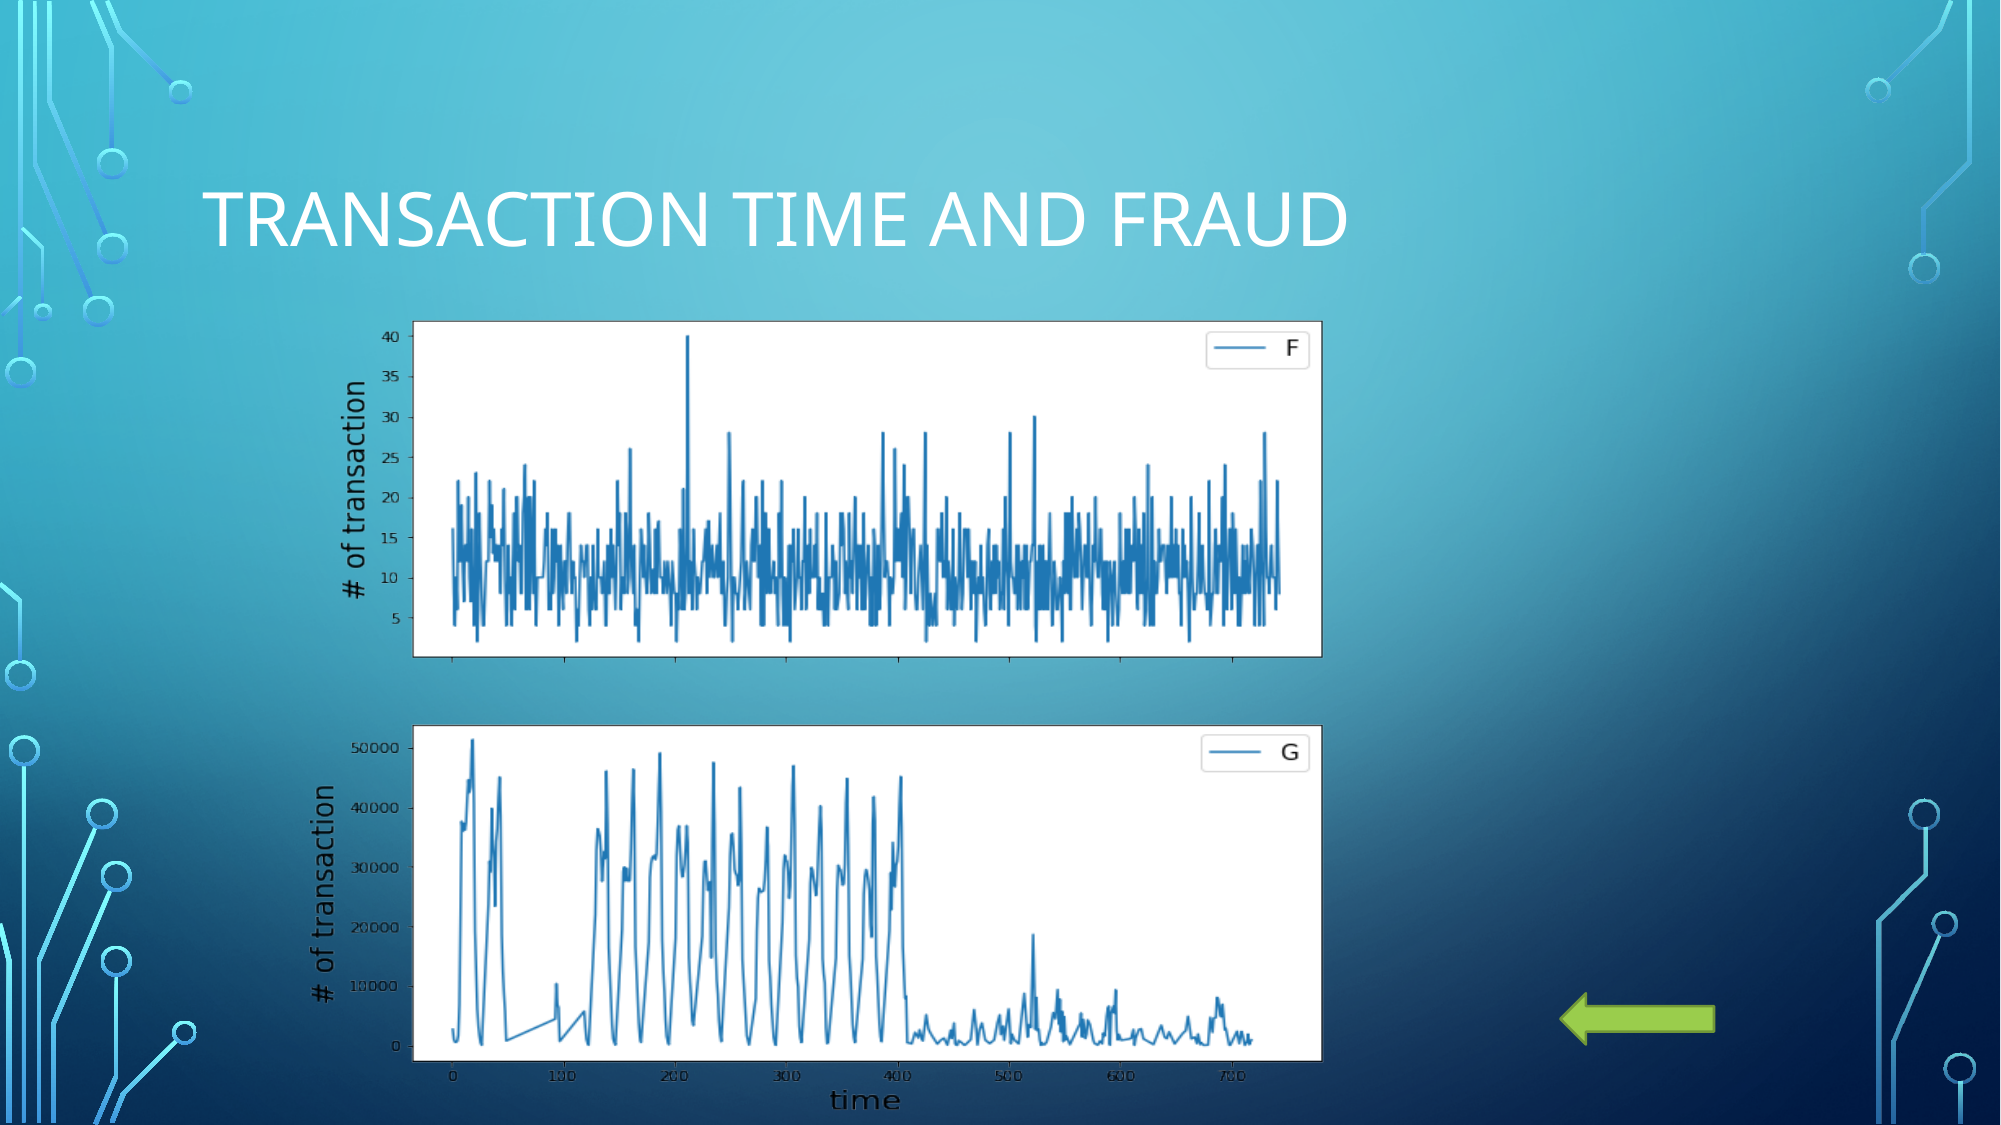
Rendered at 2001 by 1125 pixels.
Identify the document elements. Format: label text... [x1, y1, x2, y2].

text_box [1559, 992, 1716, 1046]
title Transaction time and fraud [187, 101, 1813, 344]
picture [300, 306, 1338, 1125]
